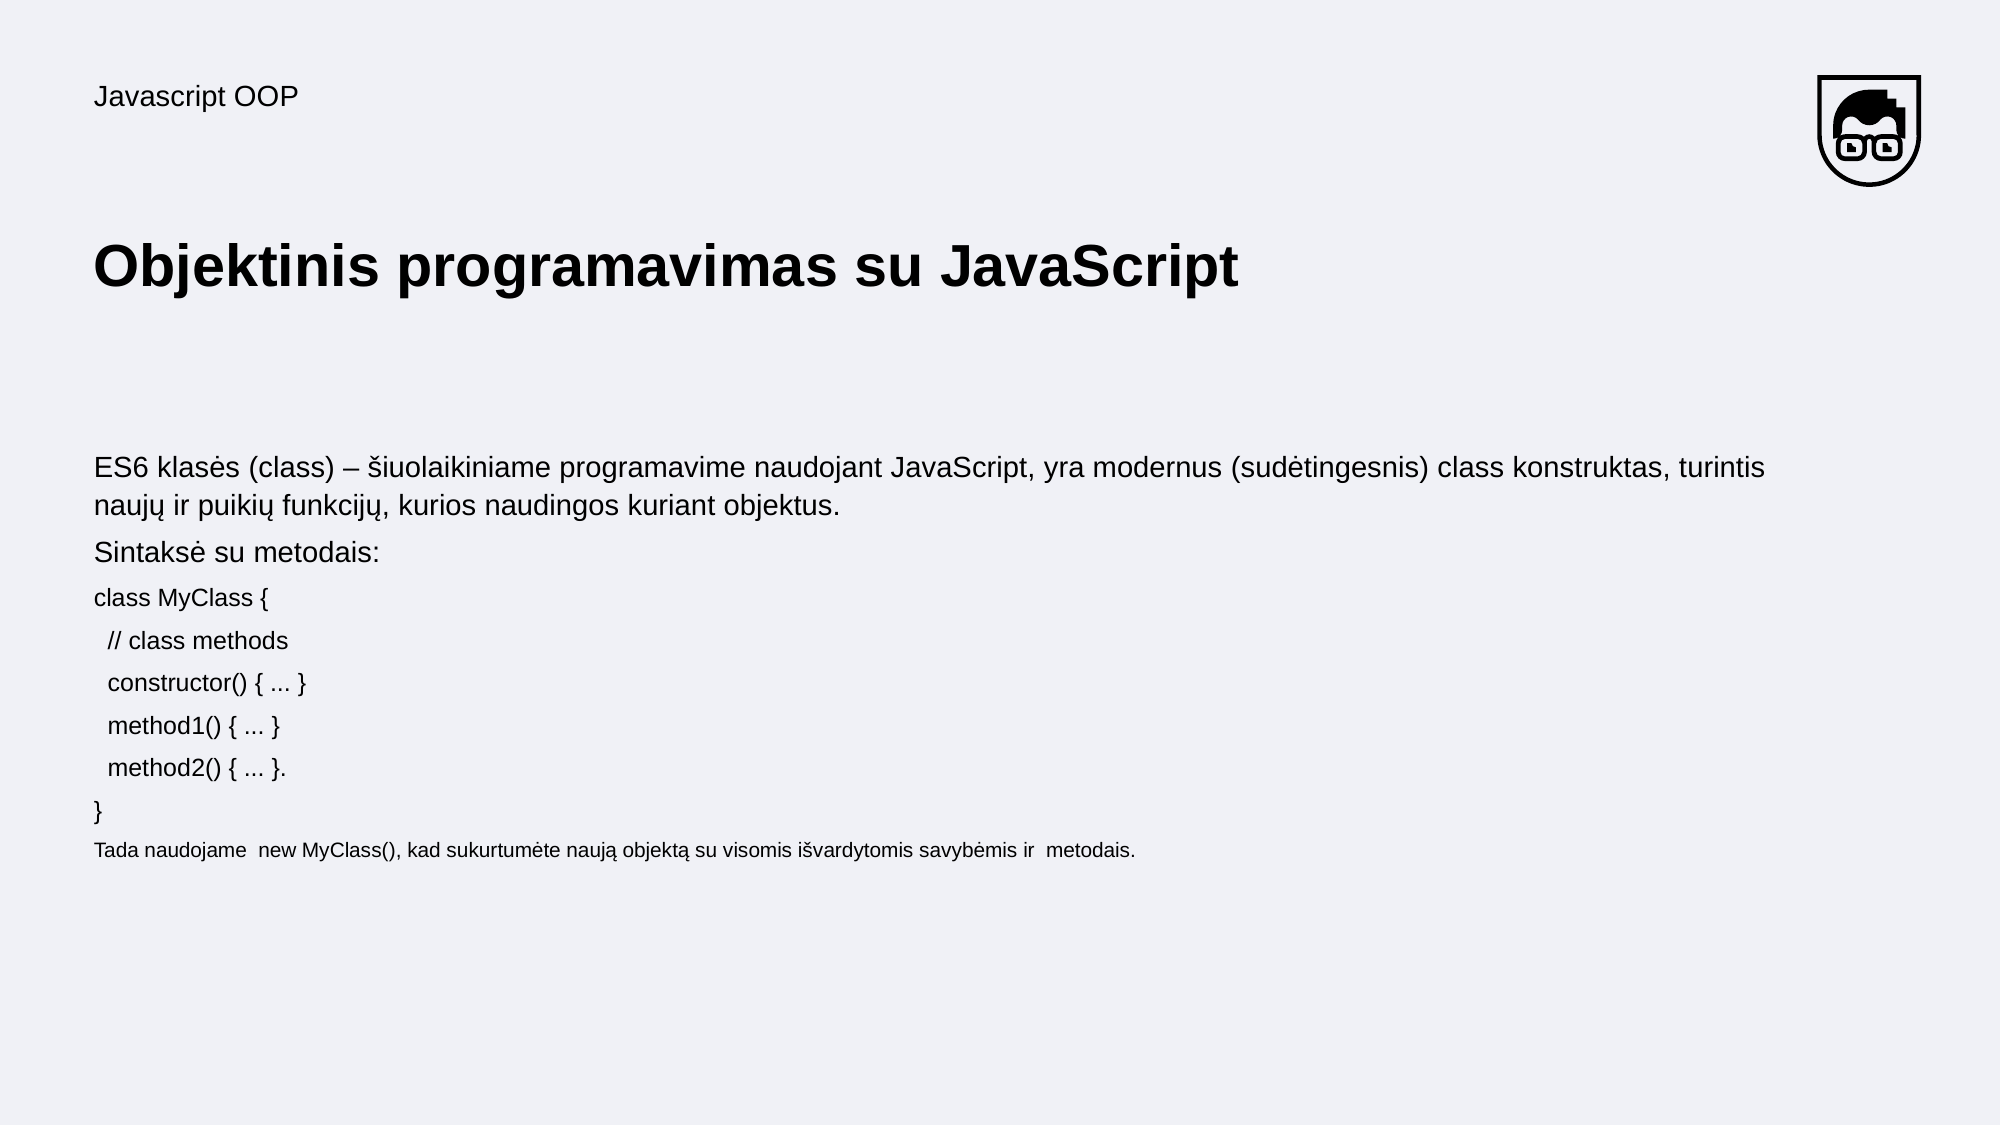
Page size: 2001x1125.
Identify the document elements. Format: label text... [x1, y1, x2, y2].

title Objektinis programavimas su JavaScript [78, 224, 1852, 437]
list Javascript OOP [78, 75, 1103, 151]
list ES6 klasės (class) – šiuolaikiniame programavime naudojant JavaScript, yra modernus (sudėtingesnis) class konstruktas, turintis naujų ir puikių funkcijų, kurios naudingos kuriant objektus. Sintaksė su metodais: class MyClass { // class methods constructor() { ... } method1() { ... } method2() { ... }. } Tada naudojame new MyClass(), kad sukurtumėte naują objektą su visomis išvardytomis savybėmis ir metodais. [78, 437, 1861, 1125]
